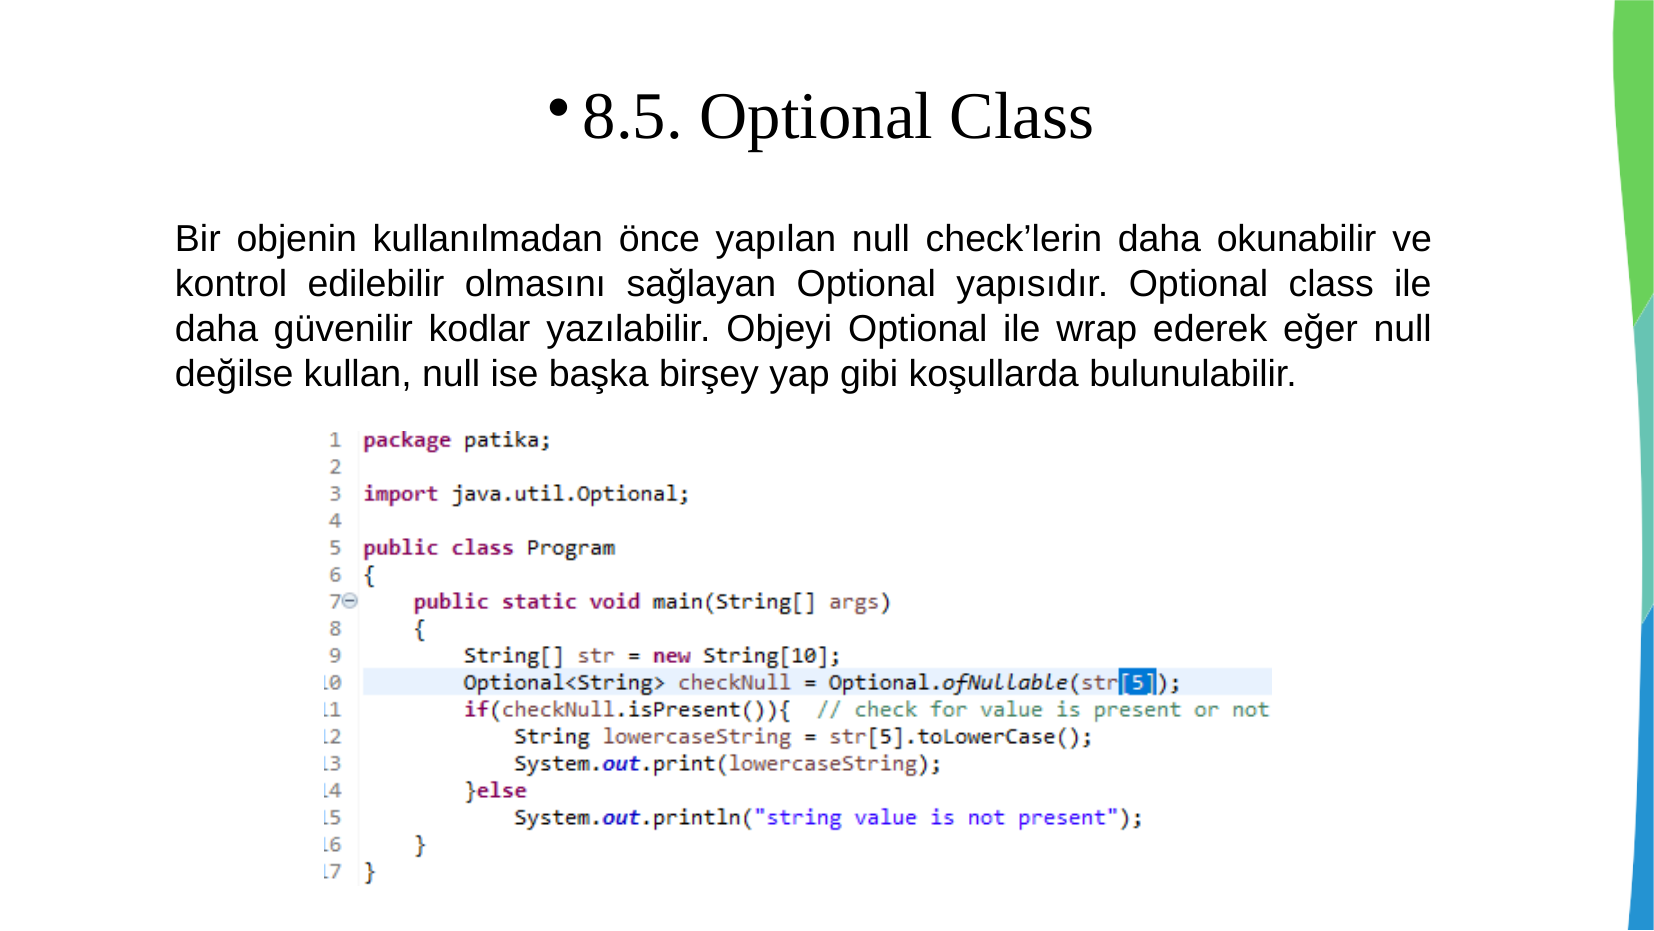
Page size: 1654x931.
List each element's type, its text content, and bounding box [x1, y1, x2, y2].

text_box Bir objenin kullanılmadan önce yapılan null check’lerin daha okunabilir ve kontrol edilebilir olmasını sağlayan Optional yapısıdır. Optional class ile daha güvenilir kodlar yazılabilir. Objeyi Optional ile wrap ederek eğer null değilse kullan, null ise başka birşey yap gibi koşullarda bulunulabilir. [160, 206, 1447, 390]
picture [1612, 0, 1654, 930]
text_box 8.5. Optional Class [77, 67, 1566, 157]
picture [324, 431, 1272, 886]
